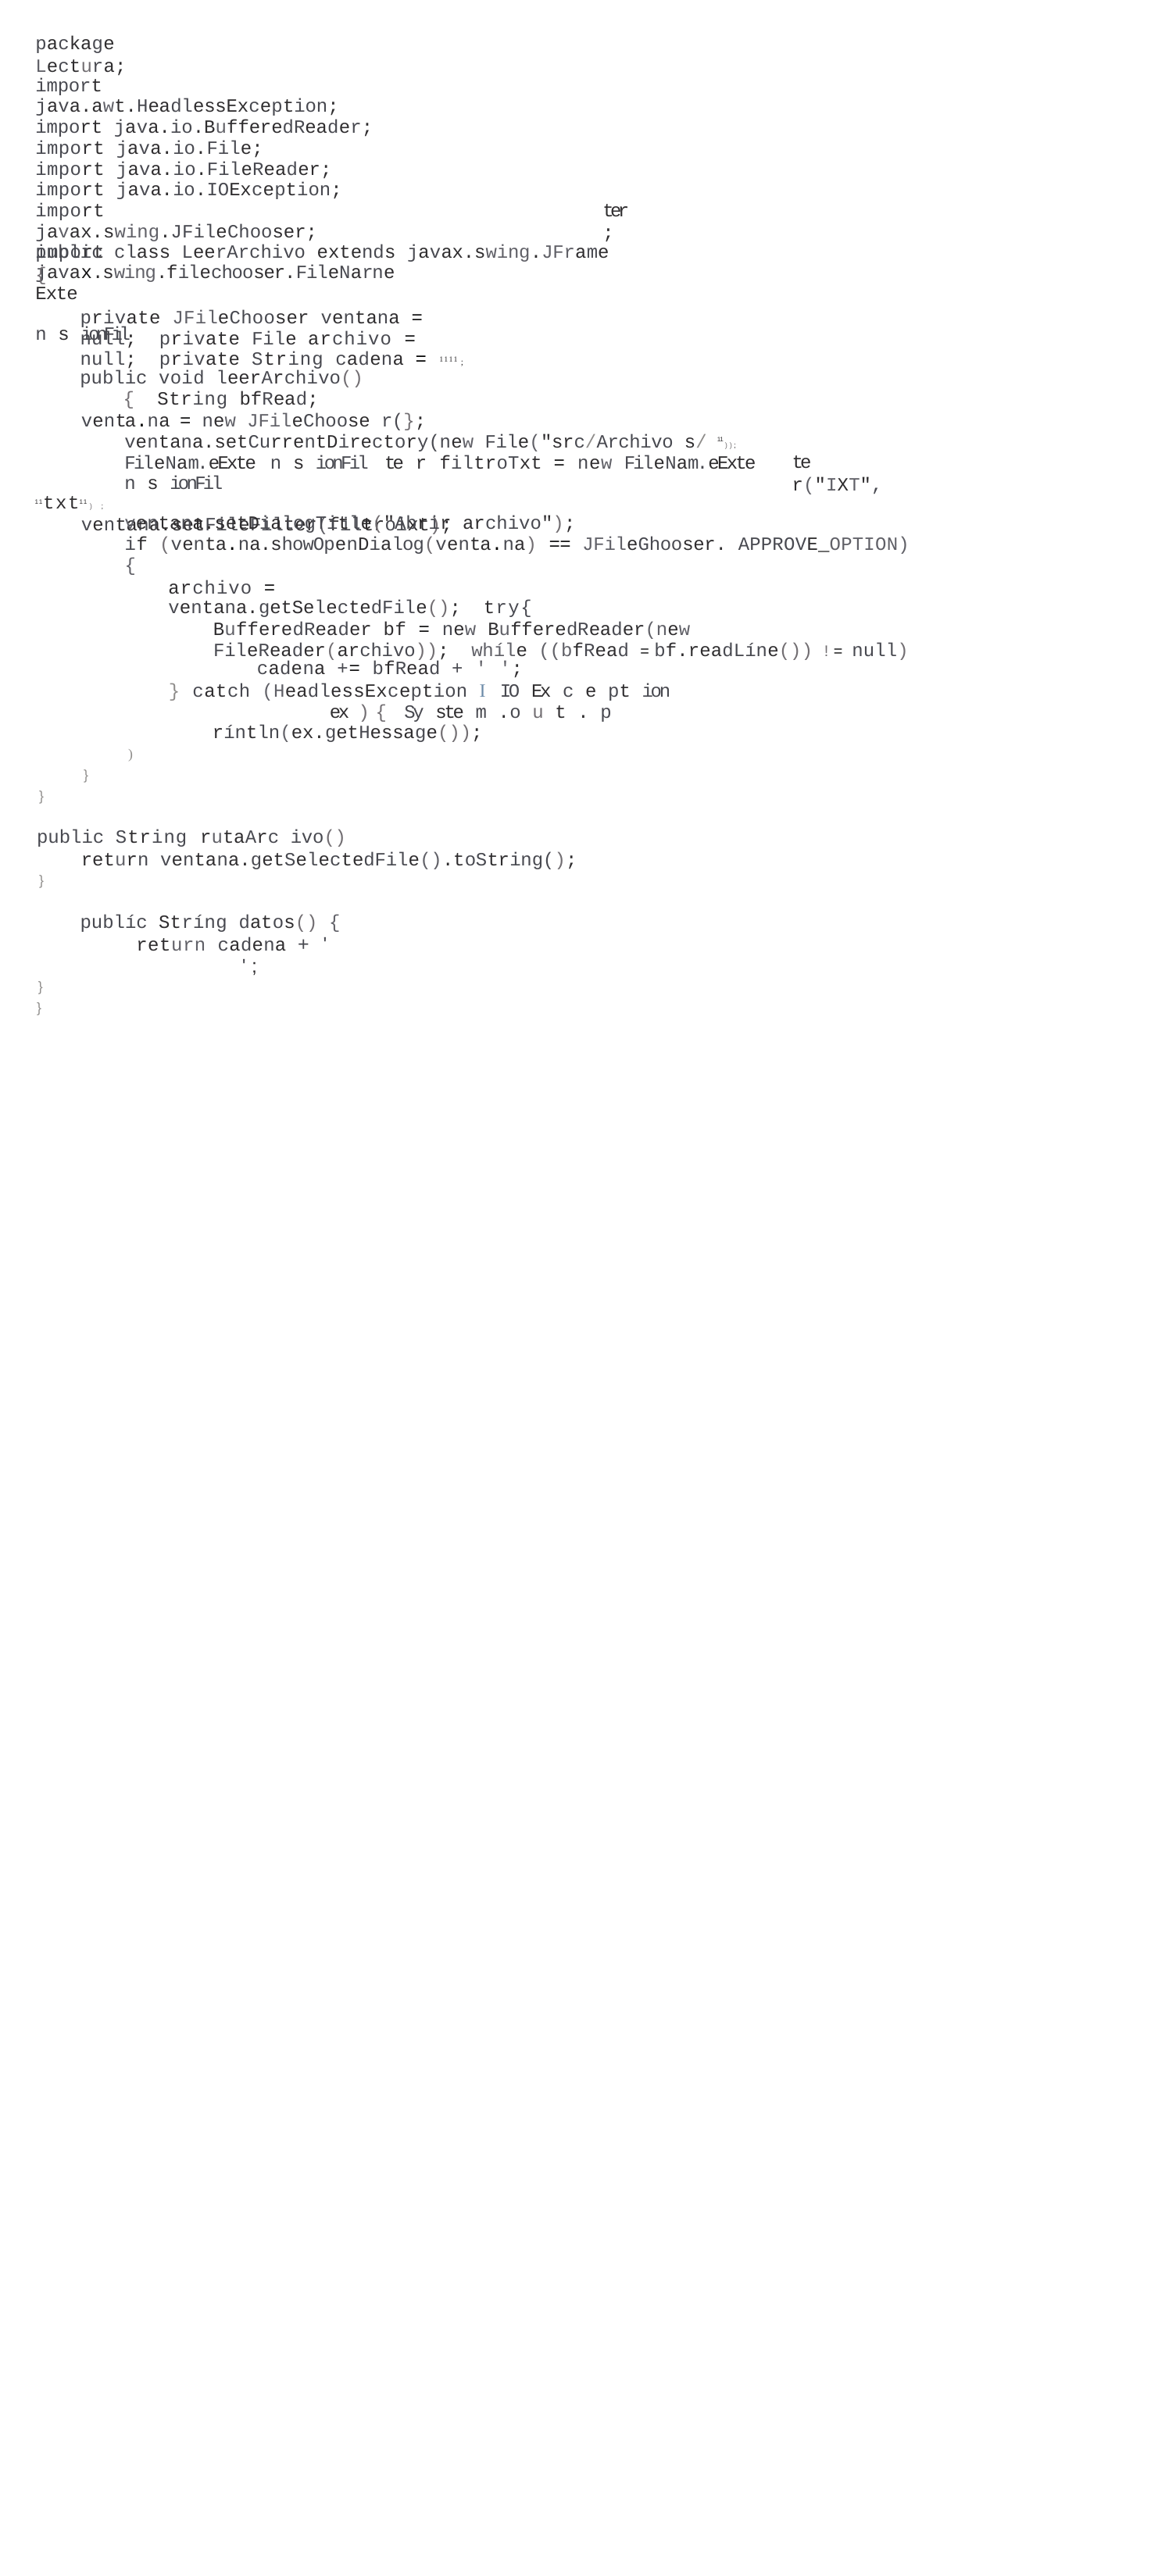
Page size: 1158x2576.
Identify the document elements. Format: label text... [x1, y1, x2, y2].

text_box ventana.setDialogTitle("Abrir archivo"); if (venta.na.showOpenDialog(venta.na) == JFileGhooser. APPROVE_OPTION) { archivo = ventana.getSelectedFile(); try{ BufferedReader bf = new BufferedReader(new FileReader(archivo)); whíle ((bfRead = bf.readLíne()) ! = null) cadena += bfRead + ' '; } catch (HeadlessException I IO Ex c e pt ion ex ) { Sy ste m .o u t . p ríntln(ex.getHessage()); ) } } public String rutaArc ivo() return ventana.getSelectedFile().toString(); } publíc Stríng datos() { return cadena + ' ' ; } } [37, 510, 928, 995]
text_box import java.awt.HeadlessException; import java.io.BufferedReader; import java.io.File; import java.io.FileReader; import java.io.IOException; import javax.swing.JFileChooser; import javax.swing.filechooser.FileNarneExte n s ionFil [34, 70, 585, 237]
text_box te r("IXT", [790, 448, 906, 495]
text_box package Lectura; [34, 28, 216, 53]
text_box public class LeerArchivo extends javax.swing.JFrame { private JFileChooser ventana = null; private File archivo = null; private String cadena = 1111 ; [34, 237, 627, 369]
text_box public void leerArchivo(){ String bfRead; venta.na = new JFileChoose r(}; ventana.setCurrentDirectory(new File("src/Archivo s/ 11 ) ) ; FileNam.eExte n s ionFil te r filtroTxt = new FileNam.eExte n s ionFil 11txt11 ) ; ventana.setFileFilter(filtroixt); [34, 362, 778, 535]
text_box ter; [601, 195, 635, 243]
